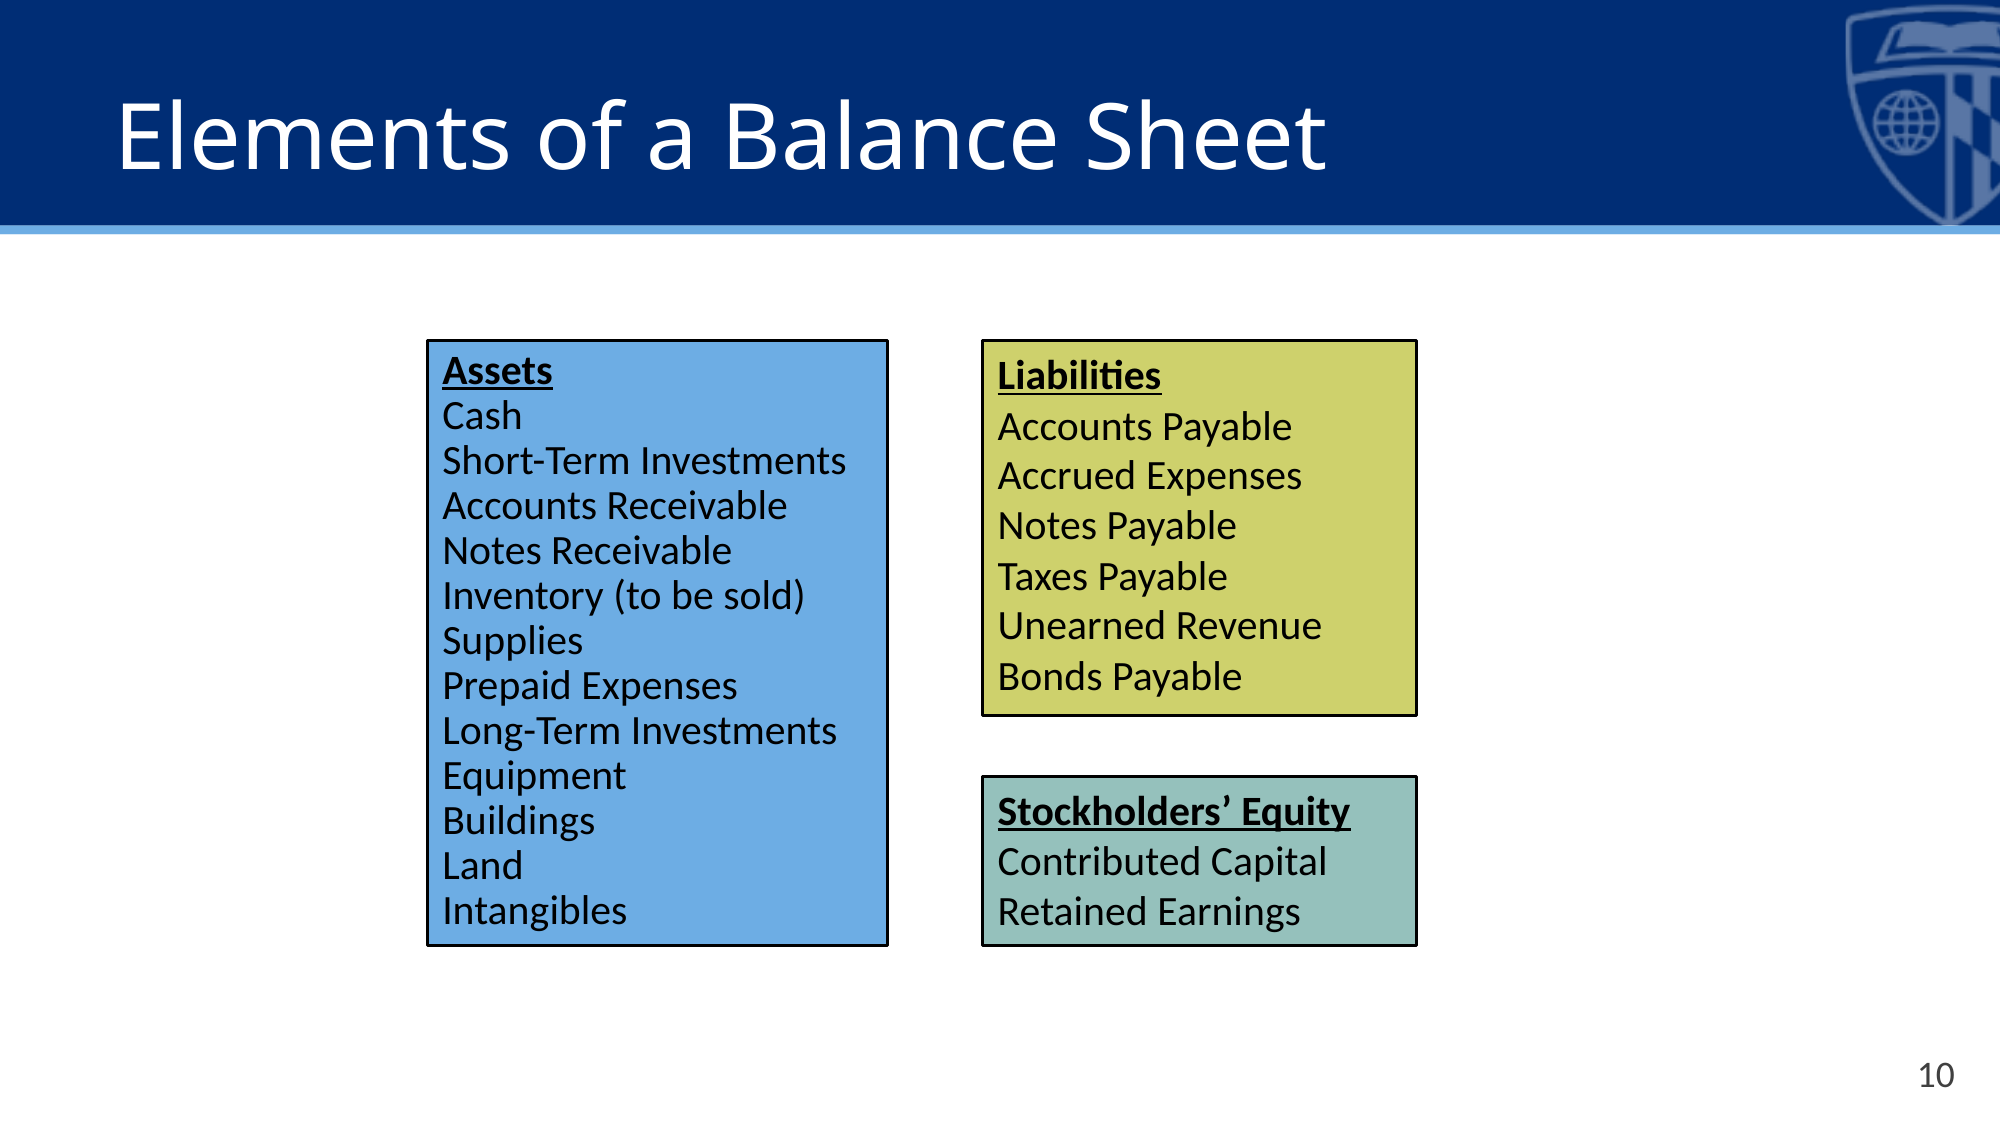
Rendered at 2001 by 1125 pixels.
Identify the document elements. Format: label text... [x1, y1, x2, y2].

list Assets Cash Short-Term Investments Accounts Receivable Notes Receivable Inventory (to be sold) Supplies Prepaid Expenses Long-Term Investments Equipment Buildings Land Intangibles [427, 340, 888, 946]
slide_number 10 [1519, 1042, 1970, 1103]
title Elements of a Balance Sheet [99, 82, 1450, 175]
text_box Stockholders’ Equity Contributed Capital Retained Earnings [982, 776, 1417, 946]
text_box Liabilities Accounts Payable Accrued Expenses Notes Payable Taxes Payable Unearned Revenue Bonds Payable [982, 340, 1417, 716]
